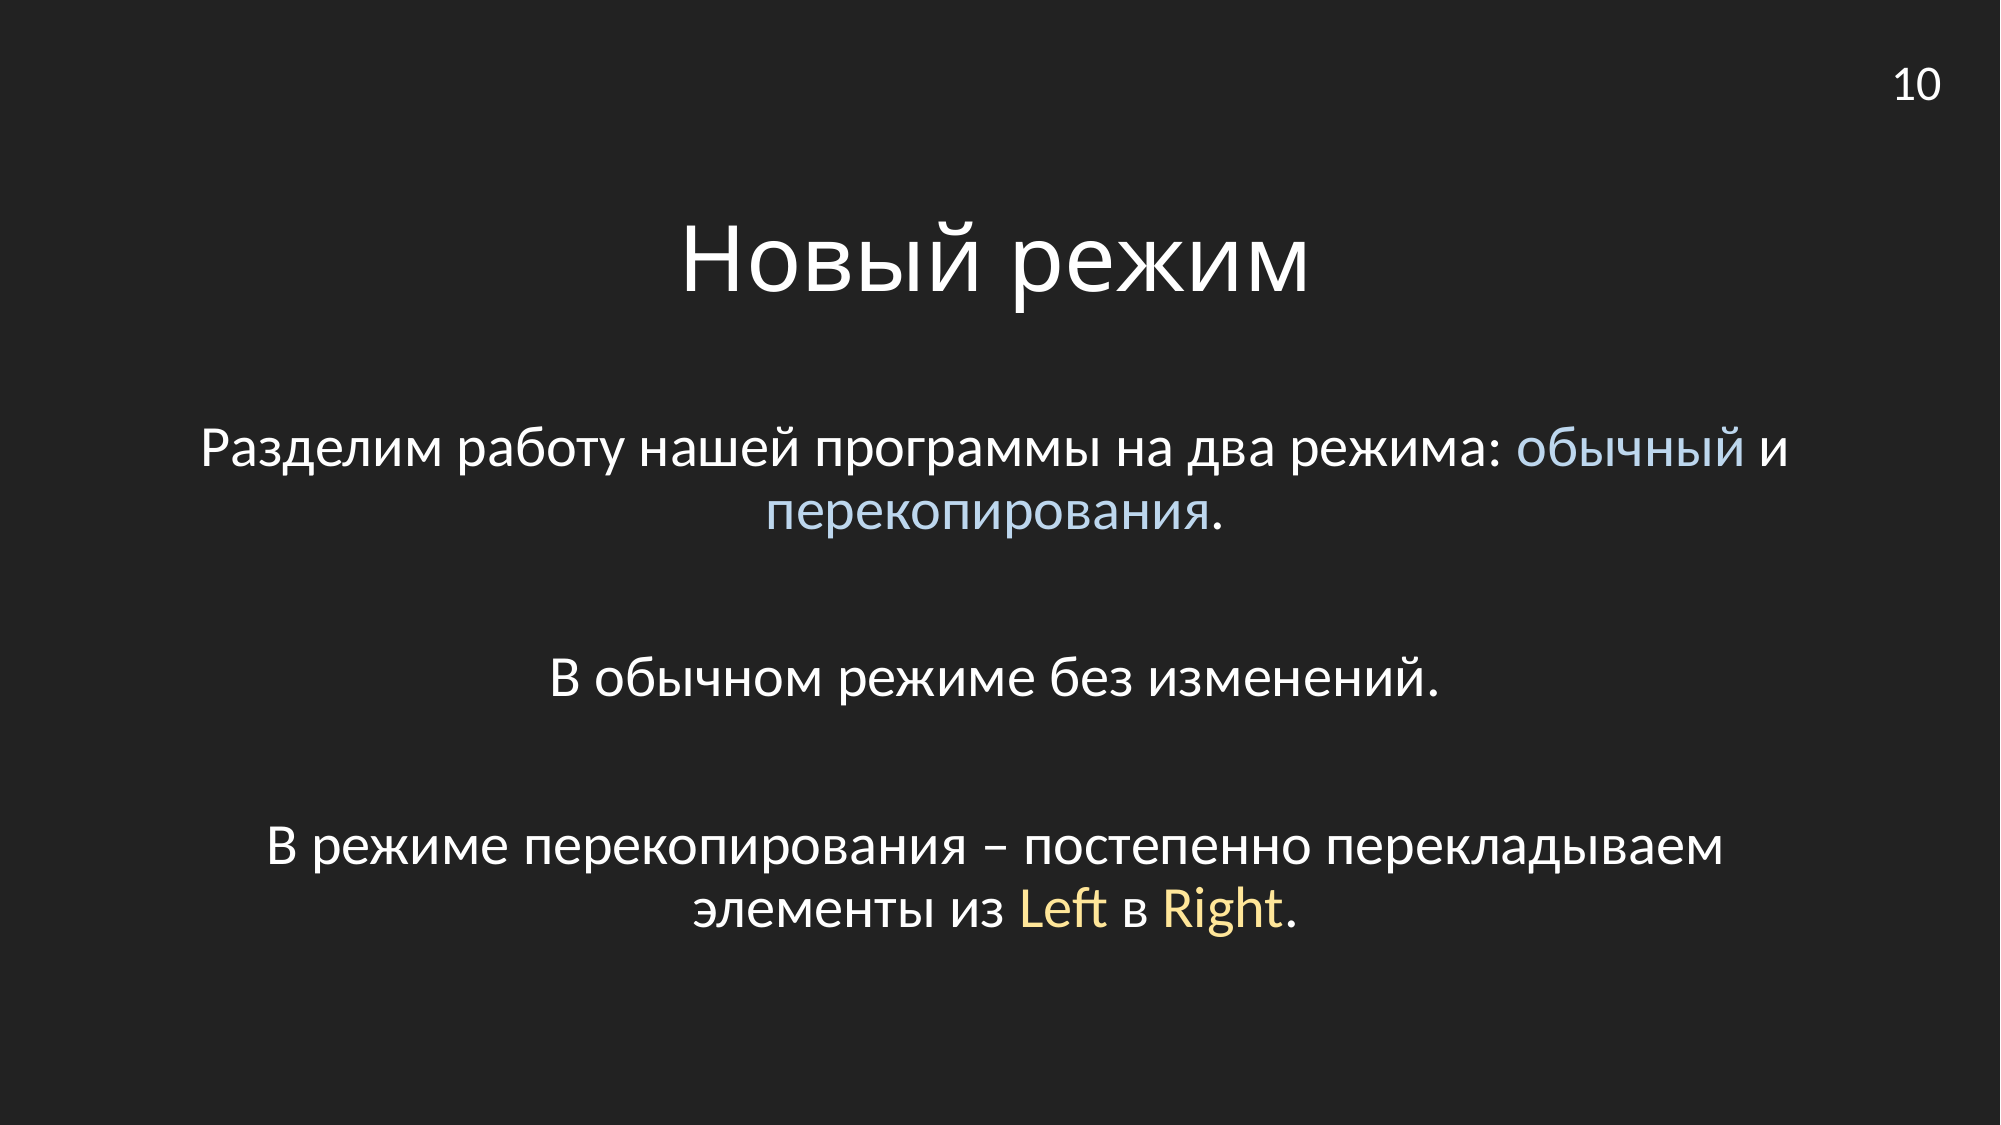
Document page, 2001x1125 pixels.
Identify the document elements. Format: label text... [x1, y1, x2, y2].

text_box 10 [1876, 43, 1957, 118]
list Разделим работу нашей программы на два режима: обычный и перекопирования. В обычном режиме без изменений. В режиме перекопирования – постепенно перекладываем элементы из Left в Right. [133, 408, 1859, 1007]
title Новый режим [133, 152, 1859, 371]
